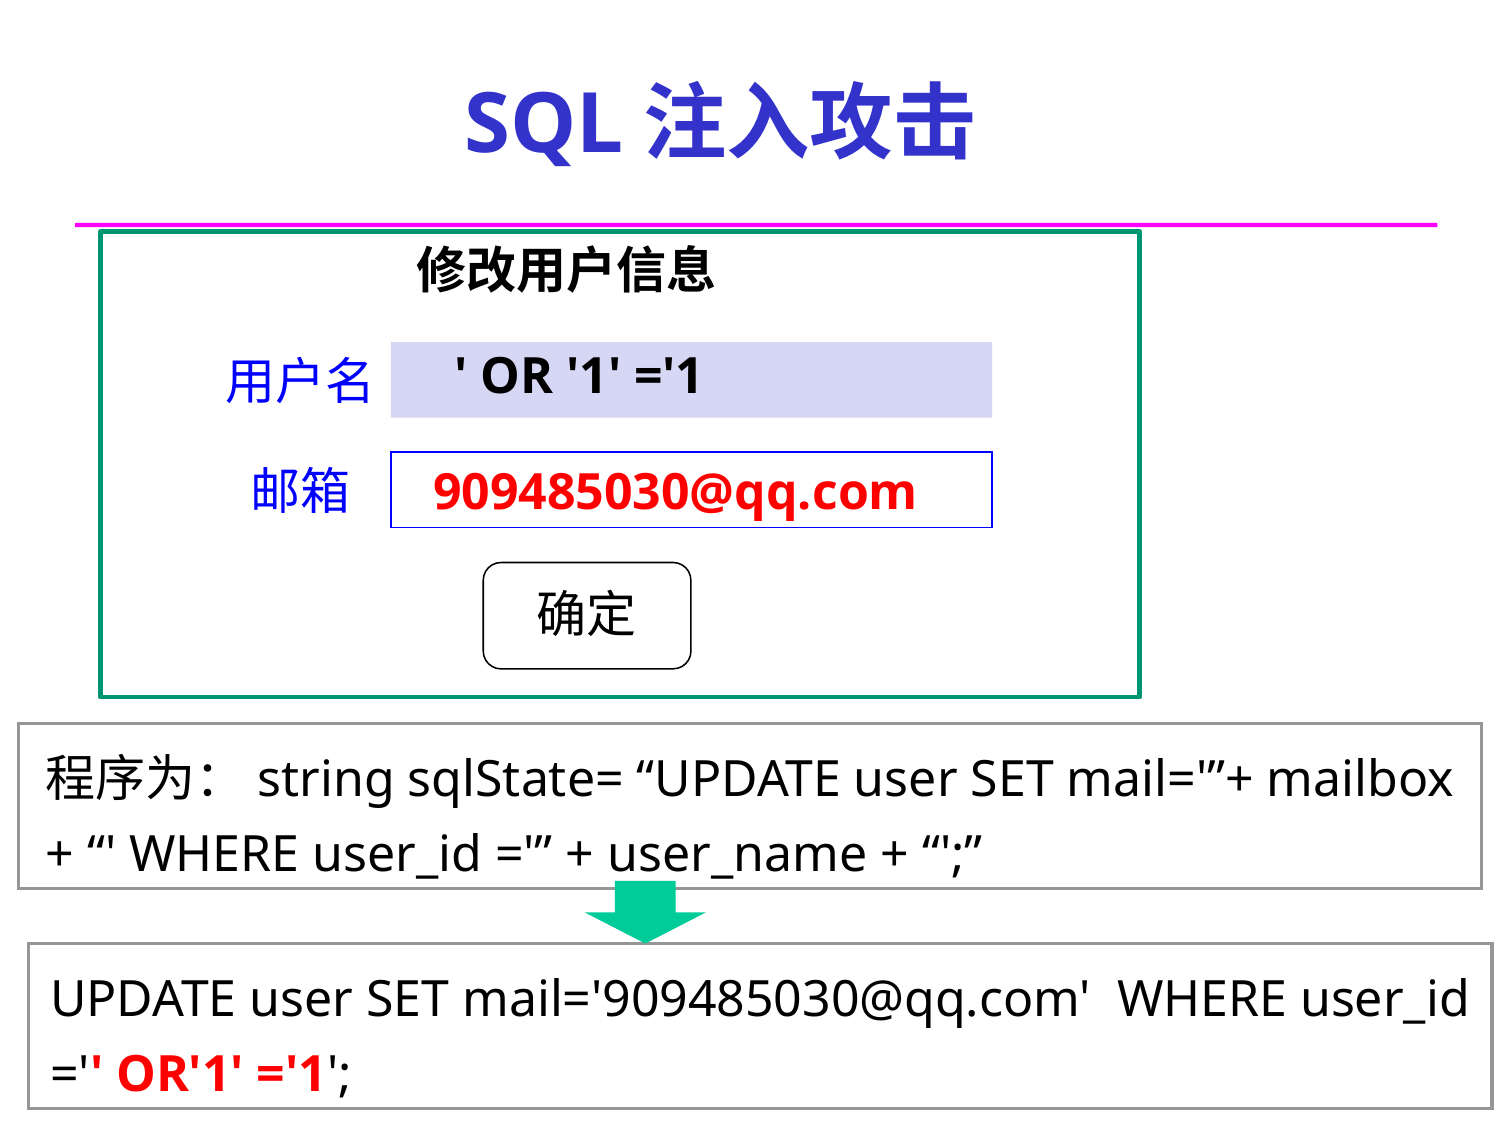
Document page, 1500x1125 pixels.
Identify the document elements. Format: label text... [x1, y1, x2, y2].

text_box ' OR '1' ='1 [439, 336, 733, 412]
text_box SQL注入攻击 [100, 28, 1341, 179]
text_box 909485030@qq.com [418, 451, 933, 527]
text_box 修改用户信息 [401, 231, 993, 307]
text_box [584, 880, 707, 944]
text_box UPDATE user SET mail='909485030@qq.com' WHERE user_id ='' OR'1' ='1'; [28, 943, 1492, 1109]
text_box [100, 231, 1140, 698]
text_box 程序为：string sqlState= “UPDATE user SET mail='”+ mailbox + “' WHERE user_id ='” + user_name + “';” [18, 723, 1482, 889]
